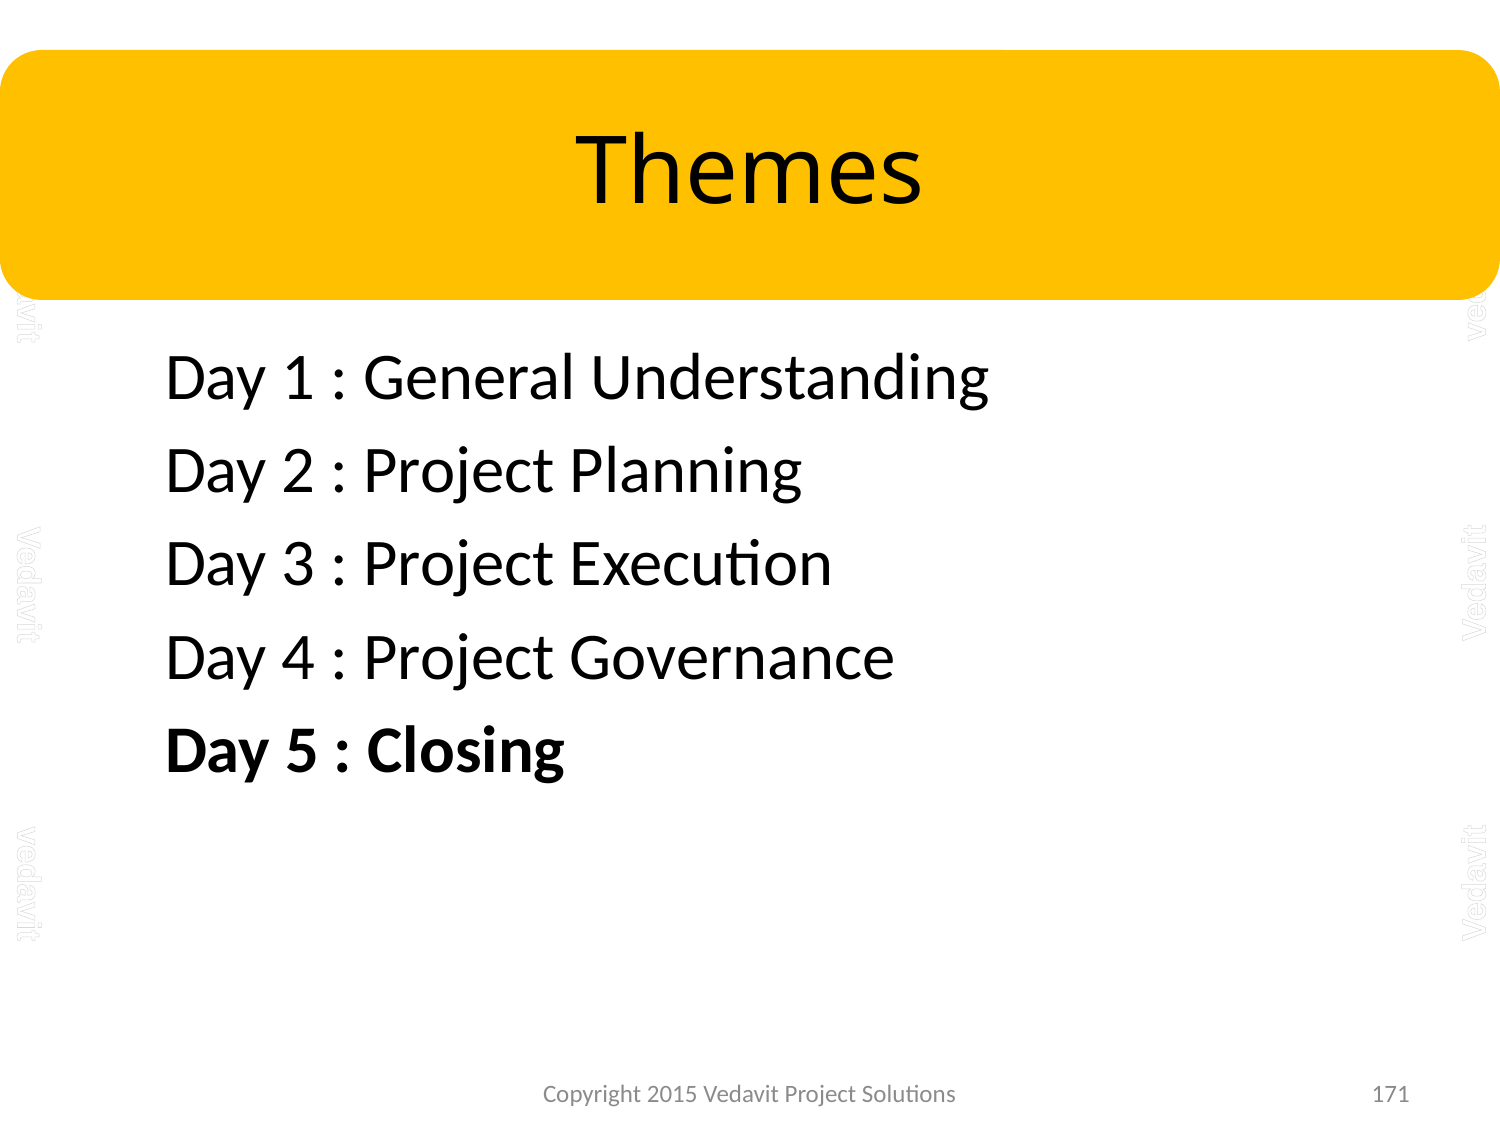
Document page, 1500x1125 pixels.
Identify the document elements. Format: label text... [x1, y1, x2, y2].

title Themes [0, 45, 1500, 287]
subtitle Day 1 : General Understanding Day 2 : Project Planning Day 3 : Project Execution Day 4 : Project Governance Day 5 : Closing [150, 324, 1413, 975]
footer Copyright 2015 Vedavit Project Solutions [512, 1062, 988, 1123]
slide_number 171 [1074, 1062, 1425, 1123]
